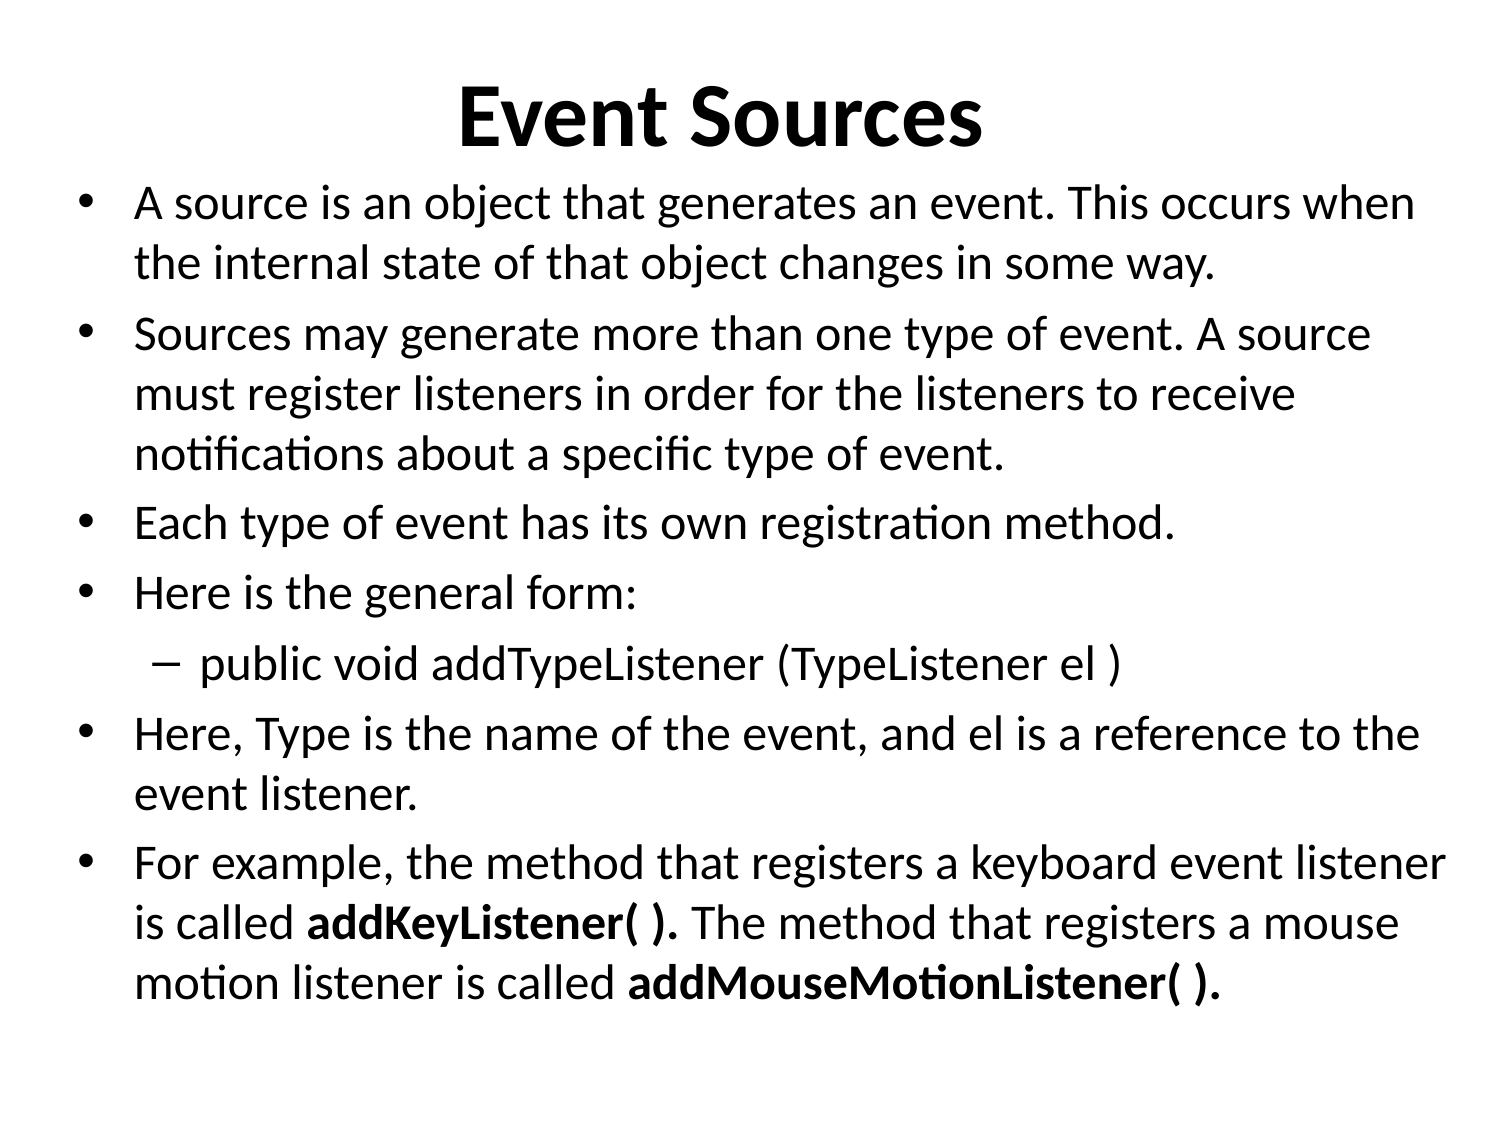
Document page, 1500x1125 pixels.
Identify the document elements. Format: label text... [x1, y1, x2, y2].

list A source is an object that generates an event. This occurs when the internal state of that object changes in some way. Sources may generate more than one type of event. A source must register listeners in order for the listeners to receive notifications about a specific type of event. Each type of event has its own registration method. Here is the general form: public void addTypeListener (TypeListener el ) Here, Type is the name of the event, and el is a reference to the event listener. For example, the method that registers a keyboard event listener is called addKeyListener( ). The method that registers a mouse motion listener is called addMouseMotionListener( ). [62, 162, 1463, 1088]
title Event Sources [75, 37, 1388, 162]
